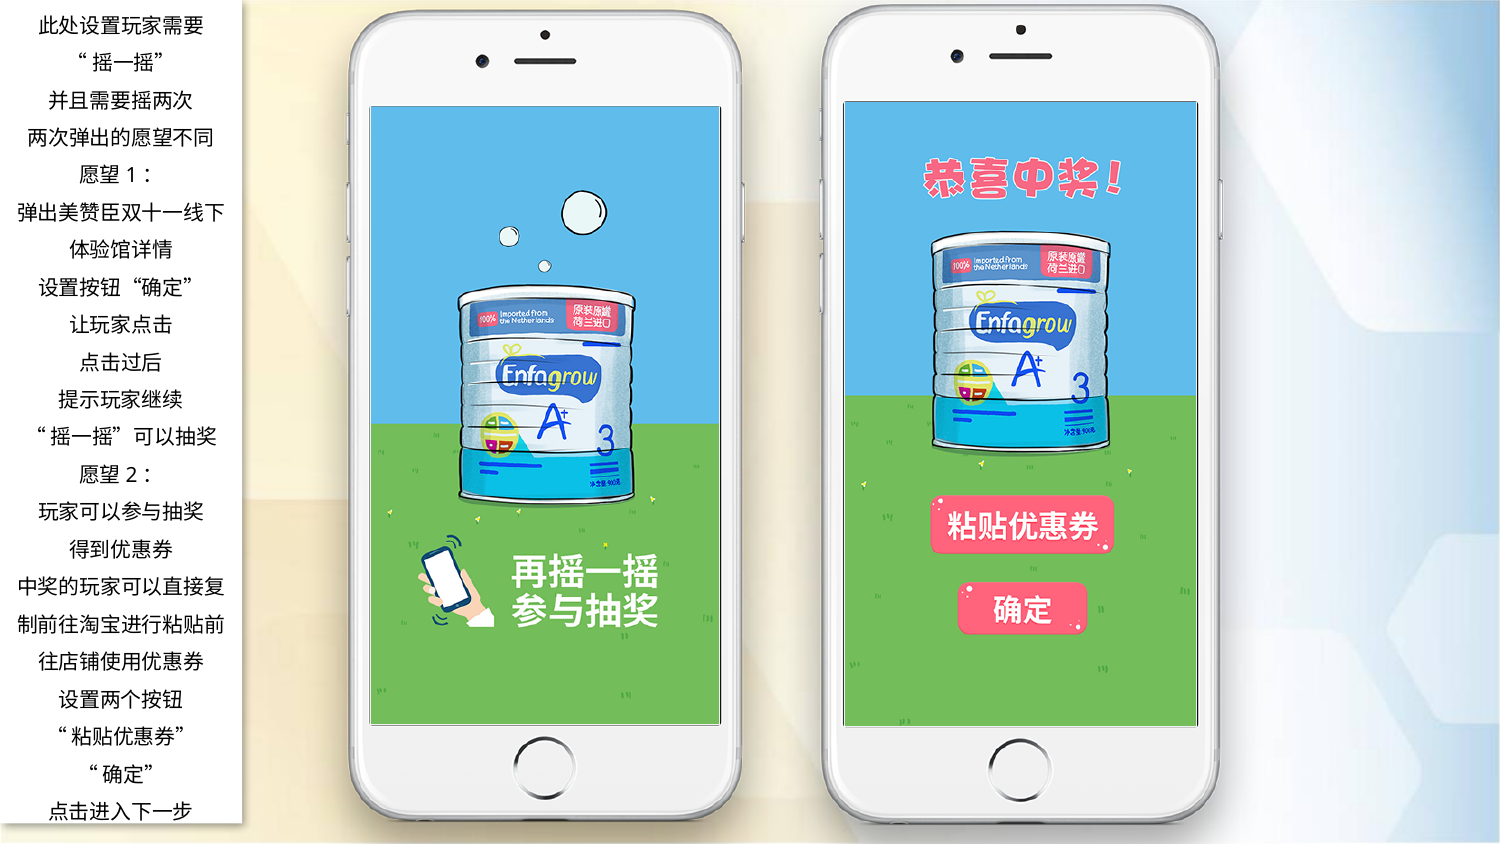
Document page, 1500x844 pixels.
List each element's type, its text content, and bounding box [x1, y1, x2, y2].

picture [0, 0, 1500, 844]
text_box 此处设置玩家需要 “摇一摇” 并且需要摇两次 两次弹出的愿望不同 愿望1： 弹出美赞臣双十一线下体验馆详情 设置按钮“确定” 让玩家点击 点击过后 提示玩家继续 “摇一摇”可以抽奖 愿望2： 玩家可以参与抽奖 得到优惠券 中奖的玩家可以直接复制前往淘宝进行粘贴前往店铺使用优惠券 设置两个按钮 “粘贴优惠券” “确定” 点击进入下一步 [0, 0, 224, 826]
